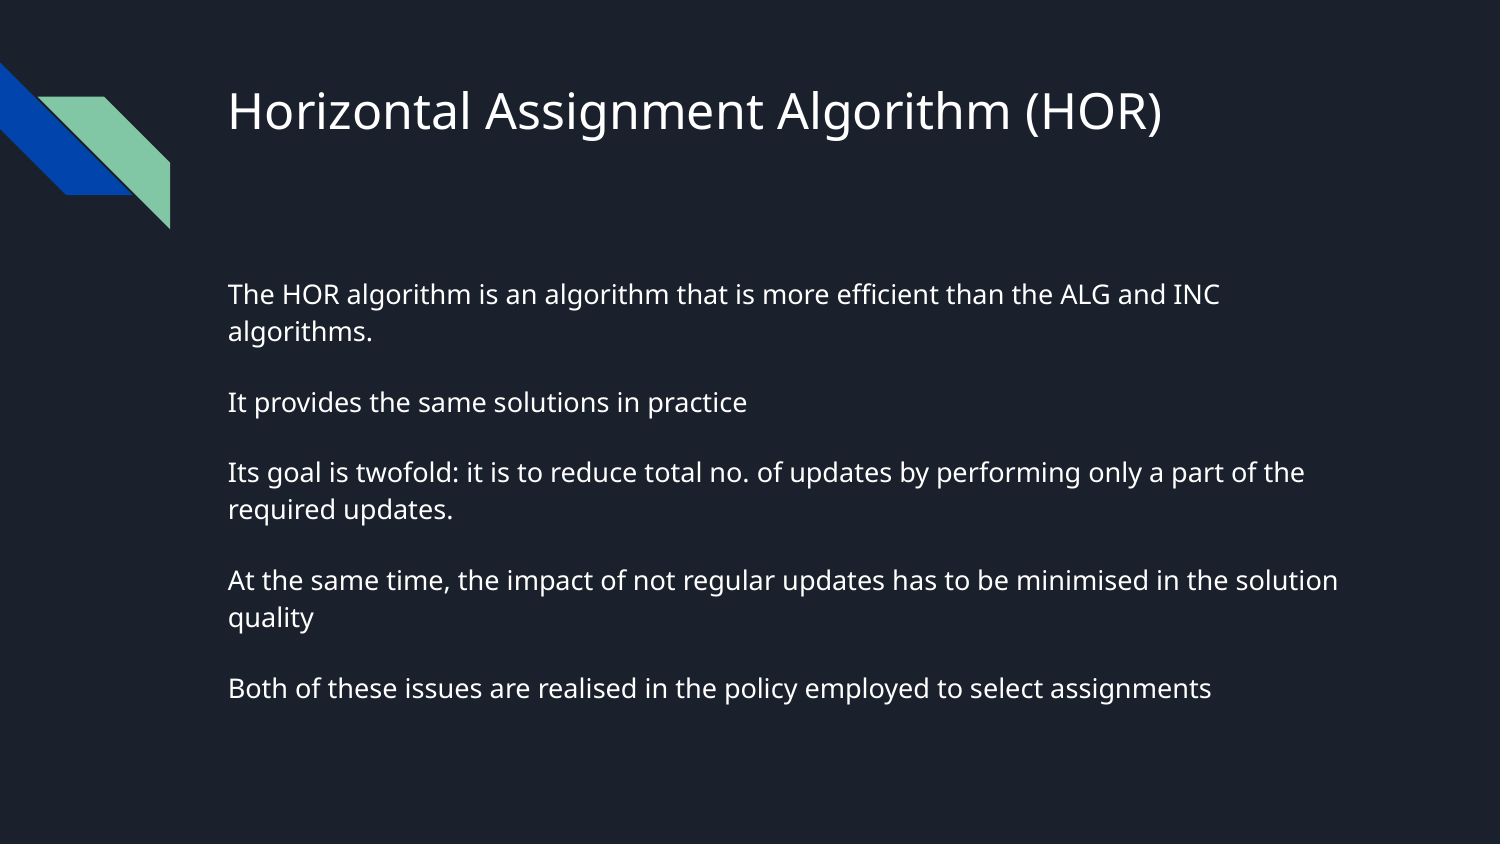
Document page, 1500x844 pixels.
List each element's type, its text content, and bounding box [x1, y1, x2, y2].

list The HOR algorithm is an algorithm that is more efficient than the ALG and INC algorithms. It provides the same solutions in practice Its goal is twofold: it is to reduce total no. of updates by performing only a part of the required updates. At the same time, the impact of not regular updates has to be minimised in the solution quality Both of these issues are realised in the policy employed to select assignments [212, 257, 1368, 735]
title Horizontal Assignment Algorithm (HOR) [212, 64, 1368, 215]
